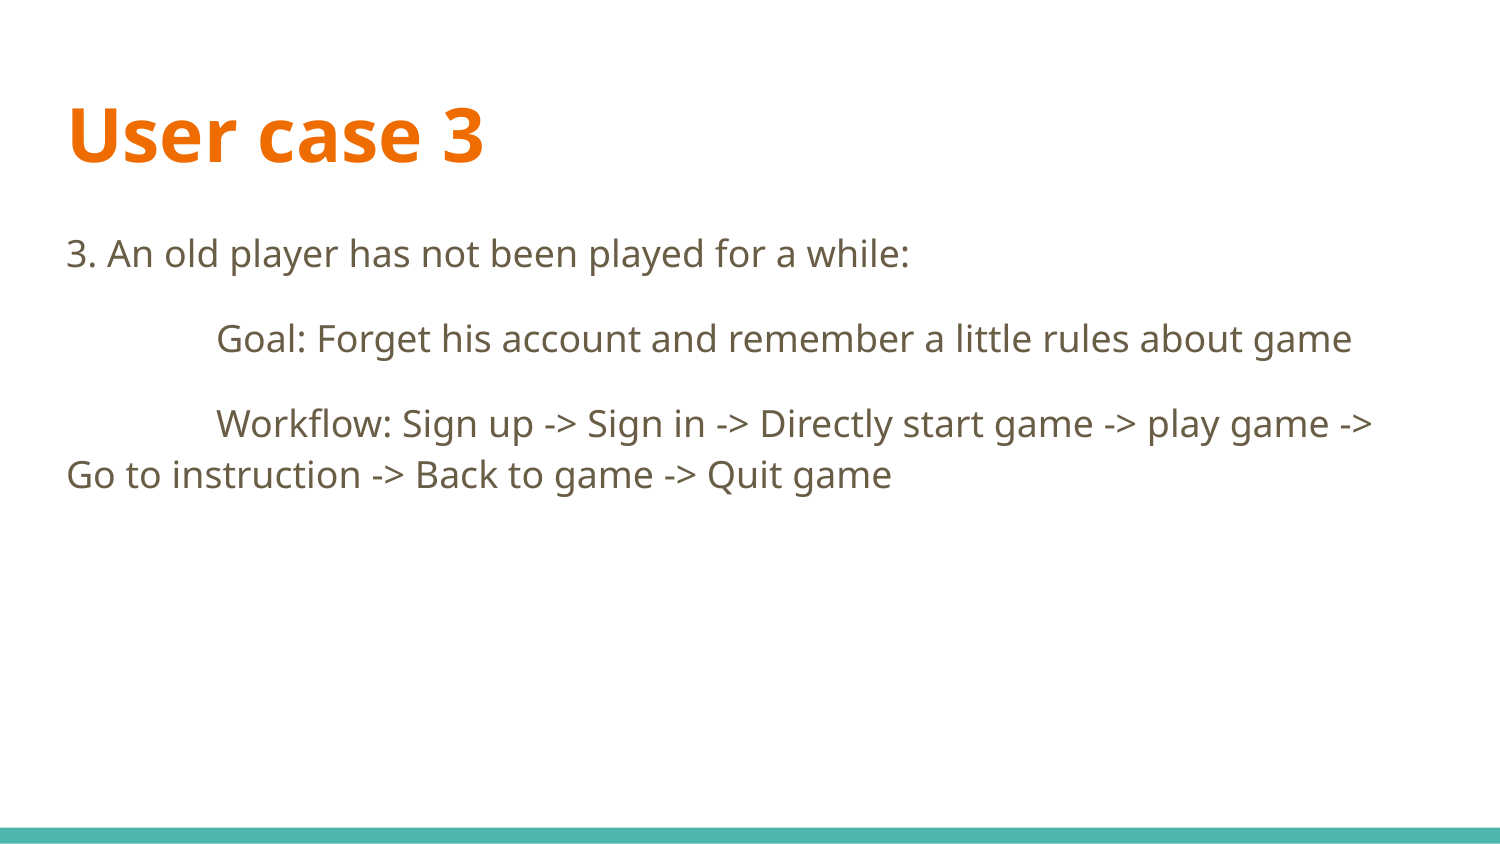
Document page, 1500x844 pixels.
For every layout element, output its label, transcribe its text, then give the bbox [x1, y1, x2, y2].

list 3. An old player has not been played for a while: Goal: Forget his account and remember a little rules about game Workflow: Sign up -> Sign in -> Directly start game -> play game -> Go to instruction -> Back to game -> Quit game [51, 207, 1449, 750]
title User case 3 [51, 72, 1449, 189]
